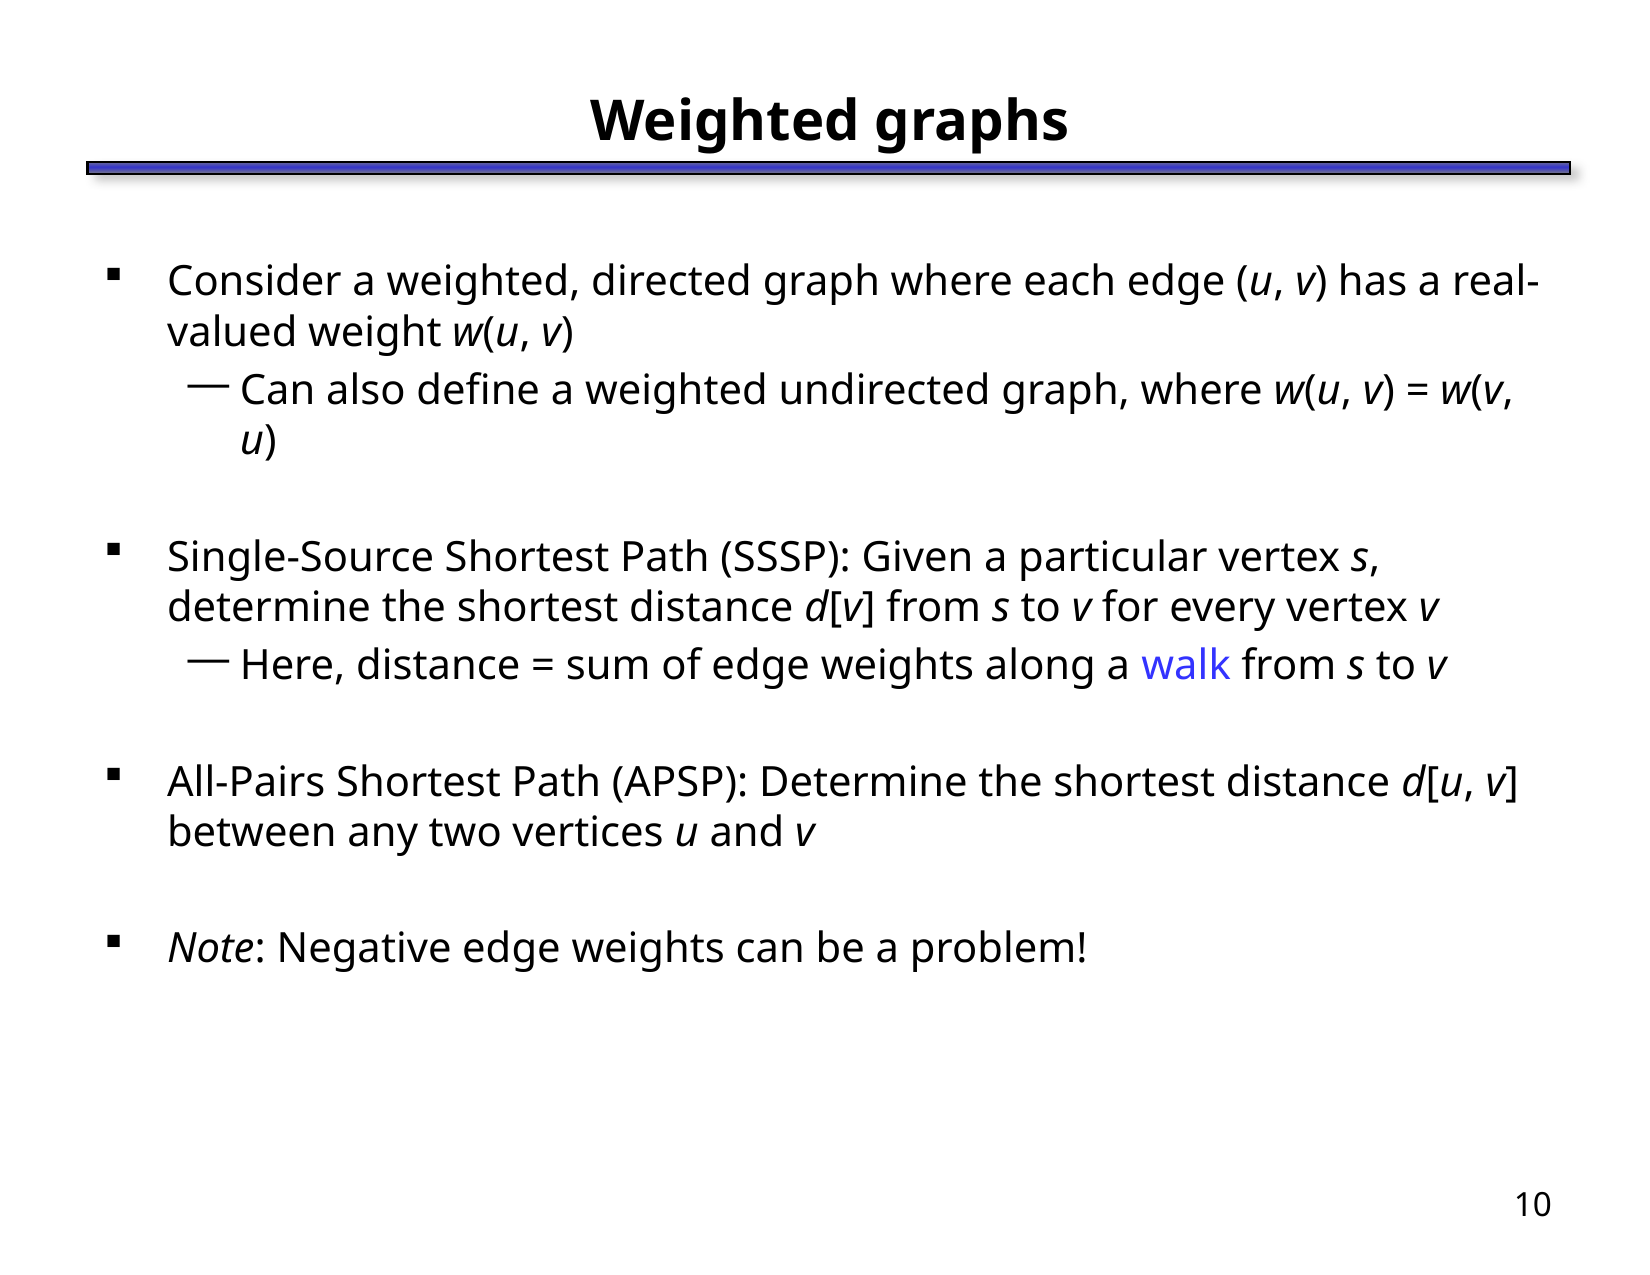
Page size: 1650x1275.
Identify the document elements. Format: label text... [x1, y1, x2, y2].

list Consider a weighted, directed graph where each edge (u, v) has a real-valued weight w(u, v) Can also define a weighted undirected graph, where w(u, v) = w(v, u) Single-Source Shortest Path (SSSP): Given a particular vertex s, determine the shortest distance d[v] from s to v for every vertex v Here, distance = sum of edge weights along a walk from s to v All-Pairs Shortest Path (APSP): Determine the shortest distance d[u, v] between any two vertices u and v Note: Negative edge weights can be a problem! [87, 187, 1568, 1163]
title Weighted graphs [87, 75, 1573, 161]
slide_number 10 [1224, 1174, 1569, 1261]
